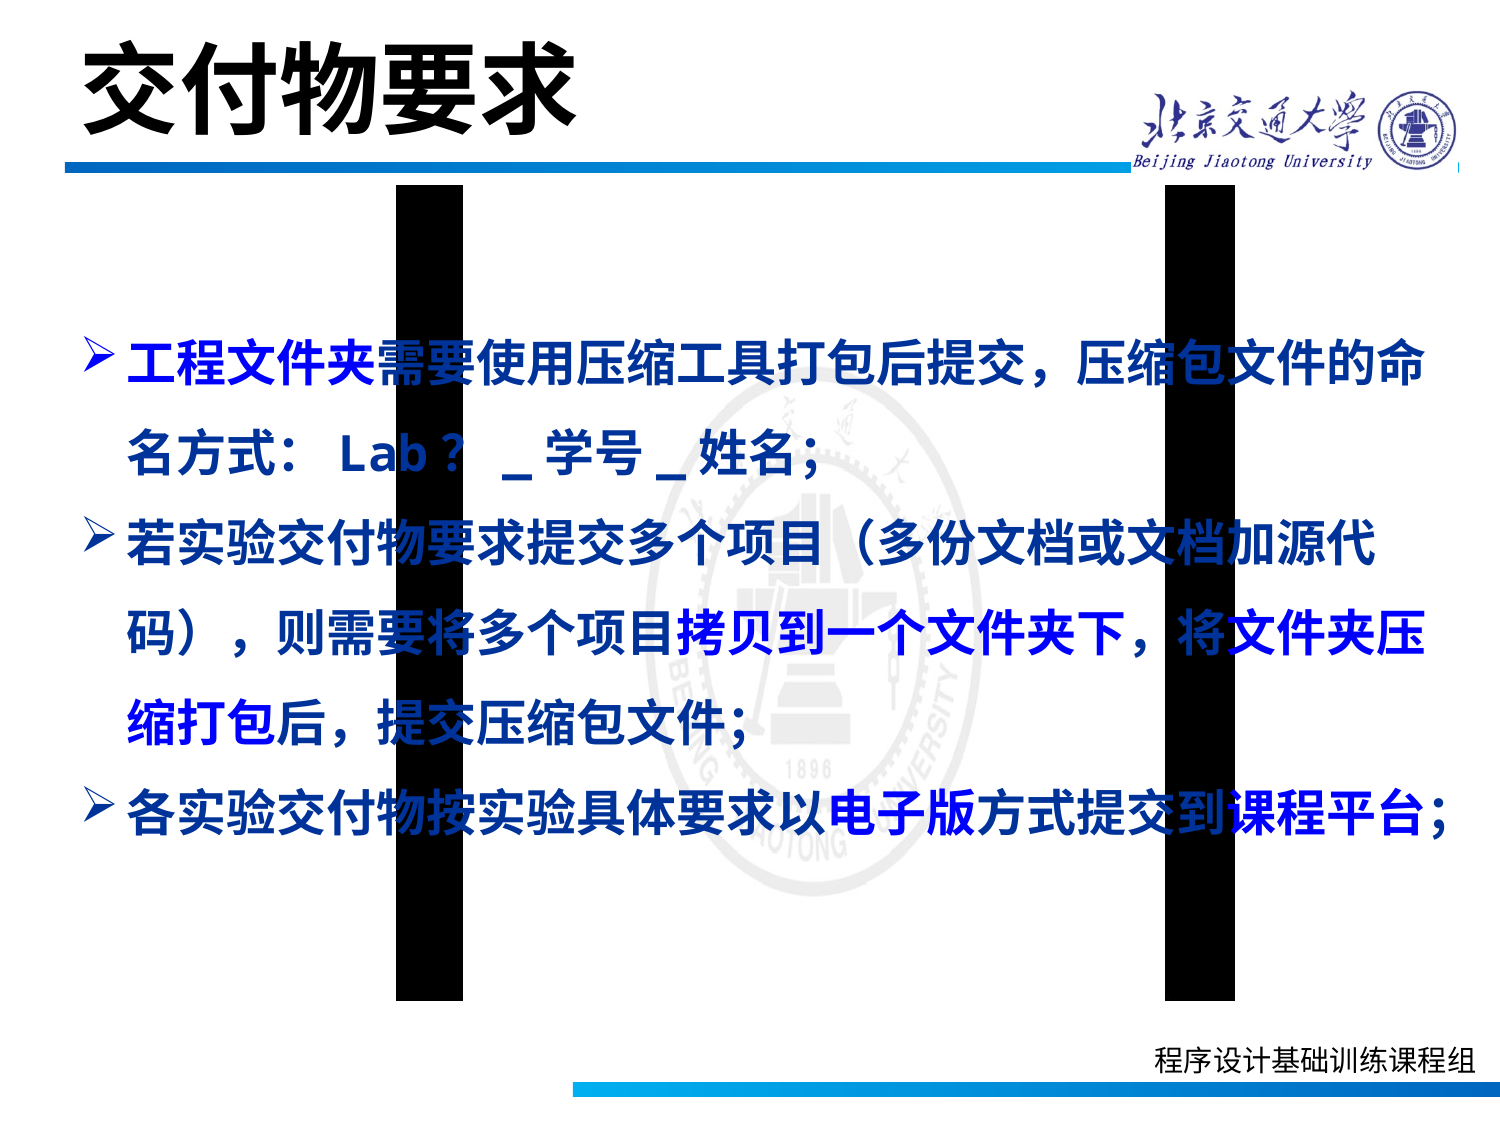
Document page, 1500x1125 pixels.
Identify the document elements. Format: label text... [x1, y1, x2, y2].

text_box 工程文件夹需要使用压缩工具打包后提交，压缩包文件的命名方式：Lab？_学号_姓名； 若实验交付物要求提交多个项目（多份文档或文档加源代码），则需要将多个项目拷贝到一个文件夹下，将文件夹压缩打包后，提交压缩包文件； 各实验交付物按实验具体要求以电子版方式提交到课程平台； [64, 293, 1471, 939]
text_box 交付物要求 [64, 19, 951, 154]
text_box 程序设计基础训练课程组 [1139, 1034, 1495, 1085]
picture [1131, 83, 1458, 173]
